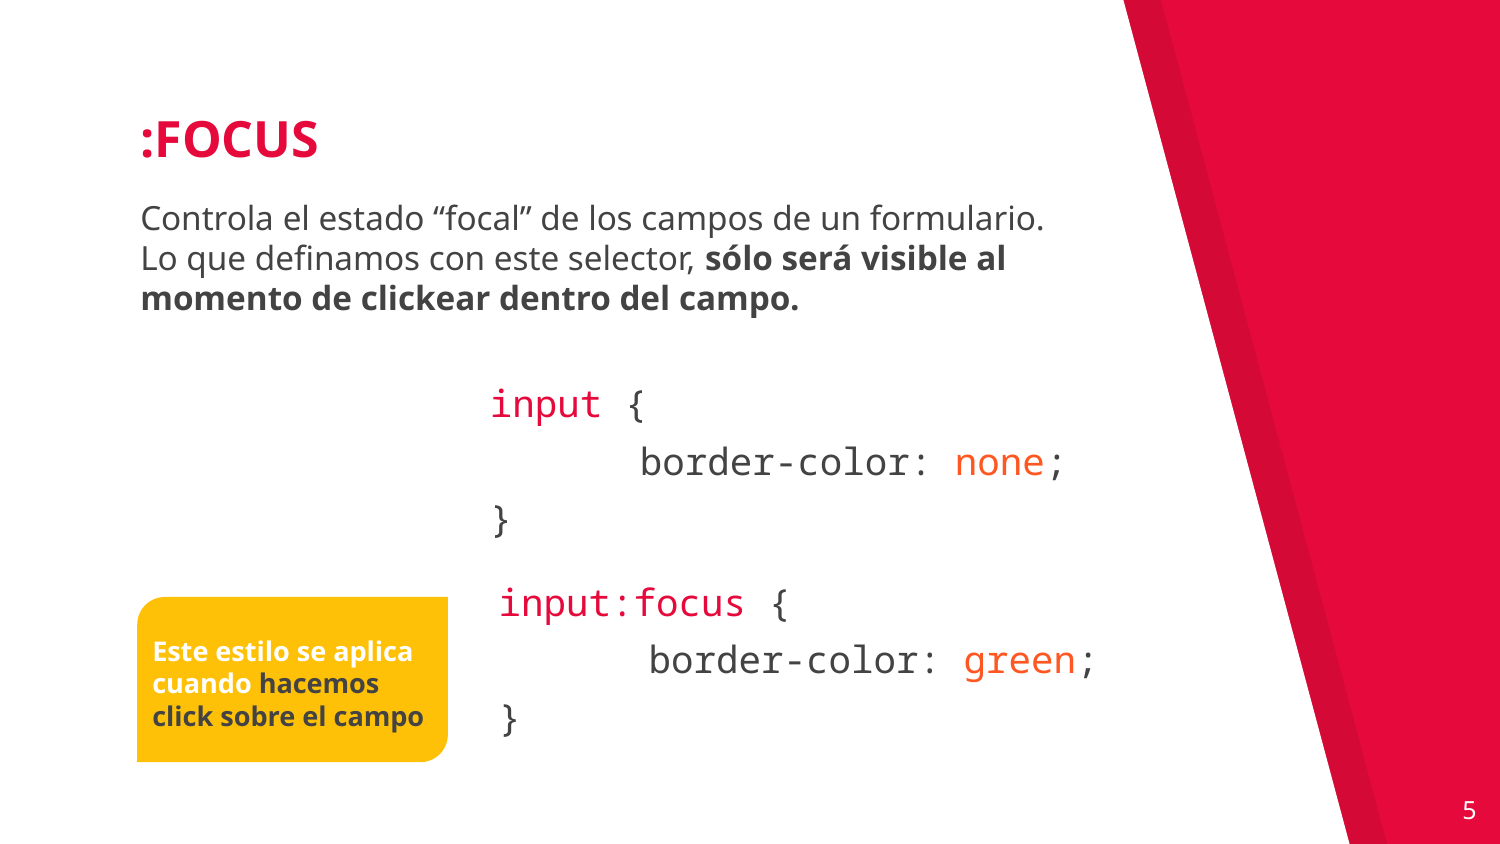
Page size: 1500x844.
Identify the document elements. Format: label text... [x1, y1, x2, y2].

text_box [138, 596, 448, 618]
text_box Este estilo se aplica cuando hacemos click sobre el campo [137, 618, 448, 725]
text_box :FOCUS [125, 115, 913, 182]
text_box Controla el estado “focal” de los campos de un formulario. Lo que definamos con este selector, sólo será visible al momento de clickear dentro del campo. [125, 182, 1087, 333]
text_box input:focus { border-color: green; } [483, 563, 1272, 780]
slide_number ‹#› [1401, 779, 1492, 844]
text_box [137, 725, 448, 763]
text_box input { border-color: none; } [474, 365, 1139, 582]
